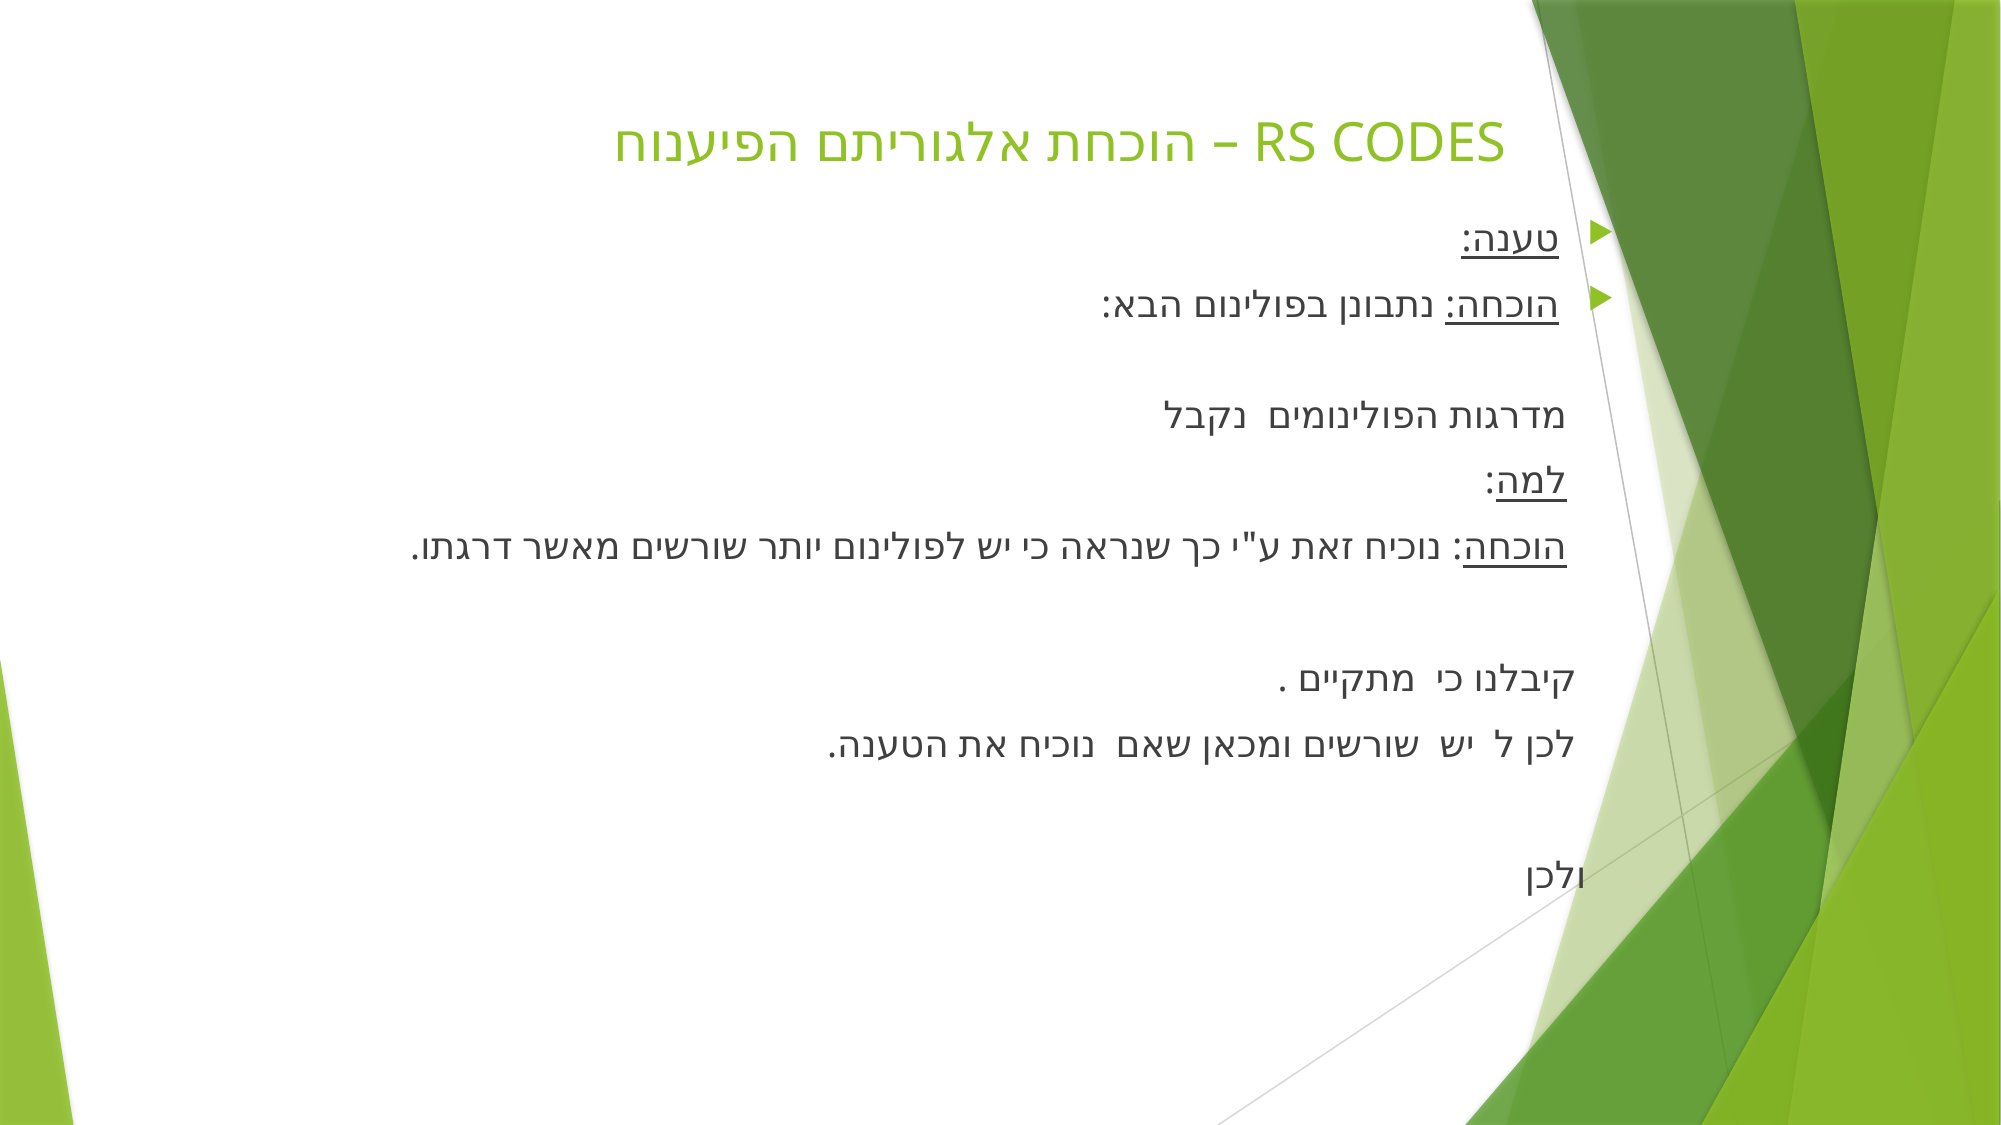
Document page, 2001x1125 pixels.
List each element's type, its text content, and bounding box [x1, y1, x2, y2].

title RS CODES – הוכחת אלגוריתם הפיענוח [111, 99, 1522, 317]
